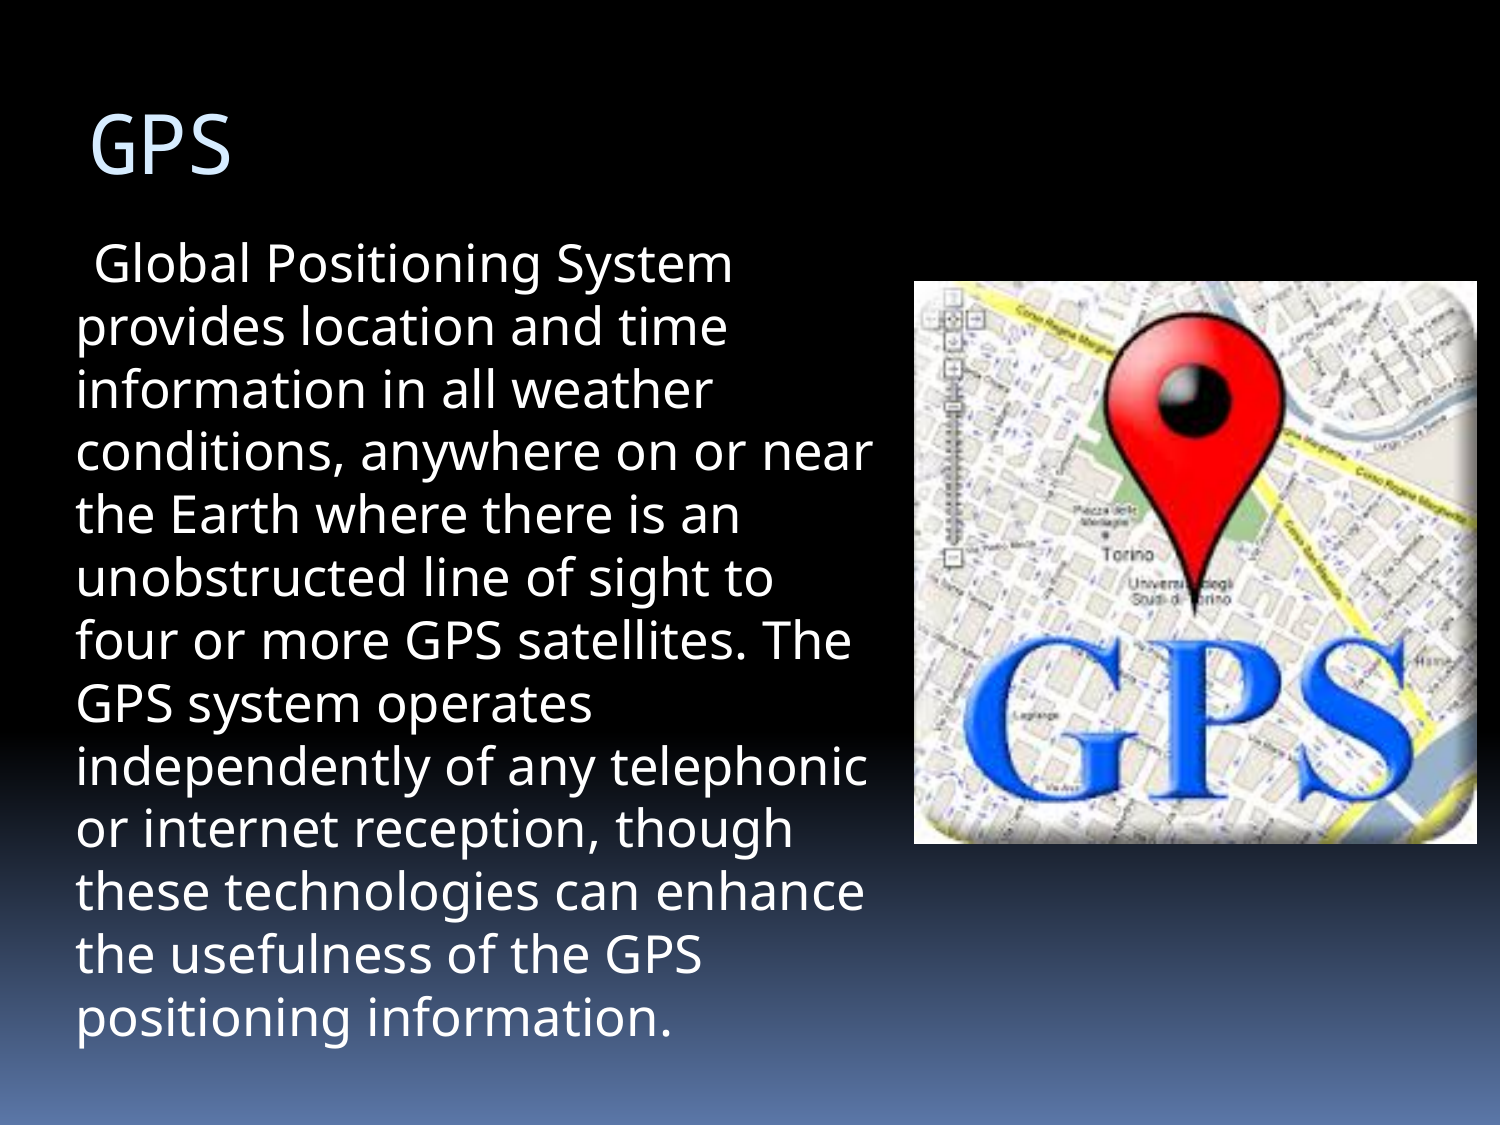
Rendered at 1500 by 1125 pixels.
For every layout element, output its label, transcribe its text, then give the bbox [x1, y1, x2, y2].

title GPS [75, 83, 1425, 234]
list Global Positioning System provides location and time information in all weather conditions, anywhere on or near the Earth where there is an unobstructed line of sight to four or more GPS satellites. The GPS system operates independently of any telephonic or internet reception, though these technologies can enhance the usefulness of the GPS positioning information. [0, 222, 891, 1079]
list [913, 280, 1477, 845]
